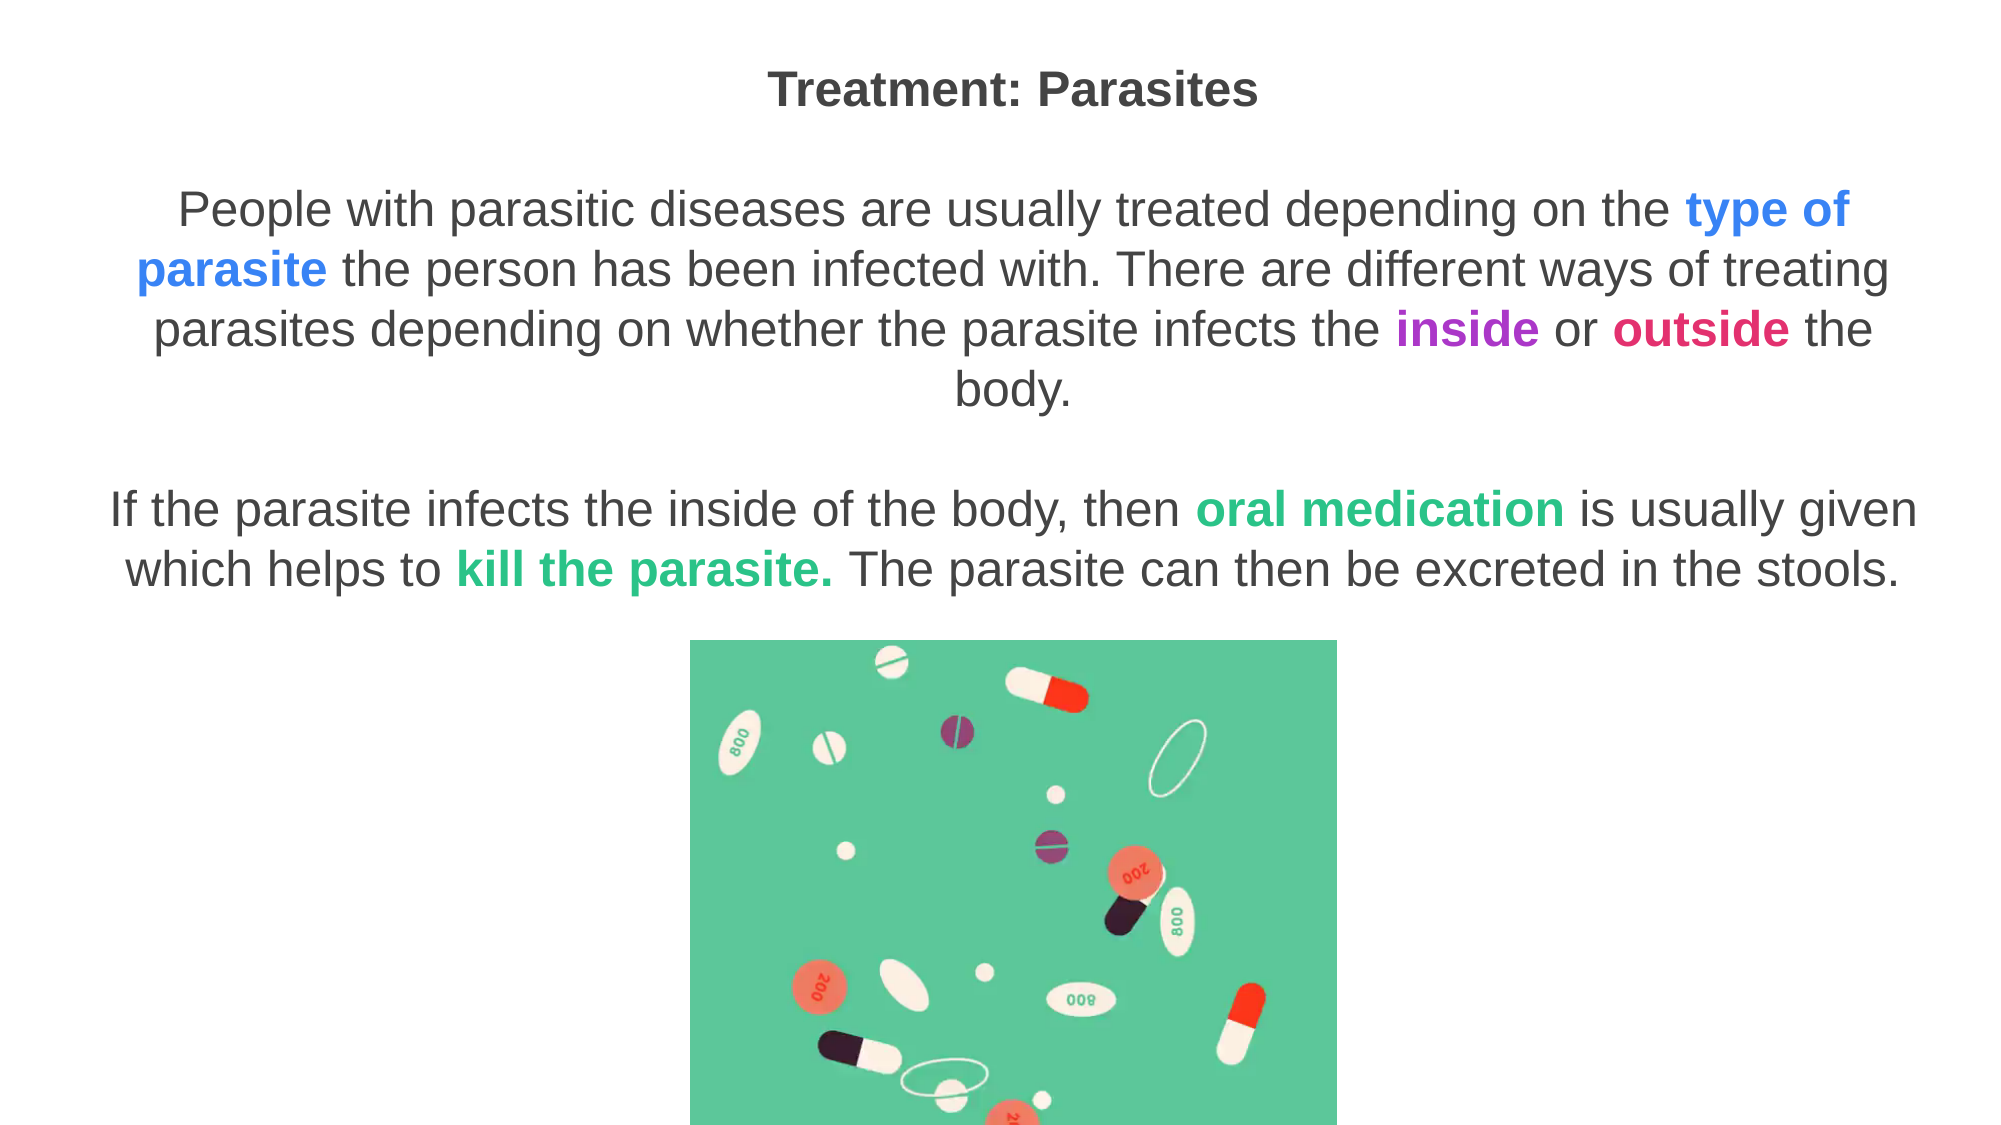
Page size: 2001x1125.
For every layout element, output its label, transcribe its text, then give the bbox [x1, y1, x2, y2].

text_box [689, 639, 1338, 1125]
text_box Treatment: Parasites People with parasitic diseases are usually treated depending on the type of parasite the person has been infected with. There are different ways of treating parasites depending on whether the parasite infects the inside or outside the body. If the parasite infects the inside of the body, then oral medication is usually given which helps to kill the parasite. The parasite can then be excreted in the stools. [83, 48, 1944, 604]
